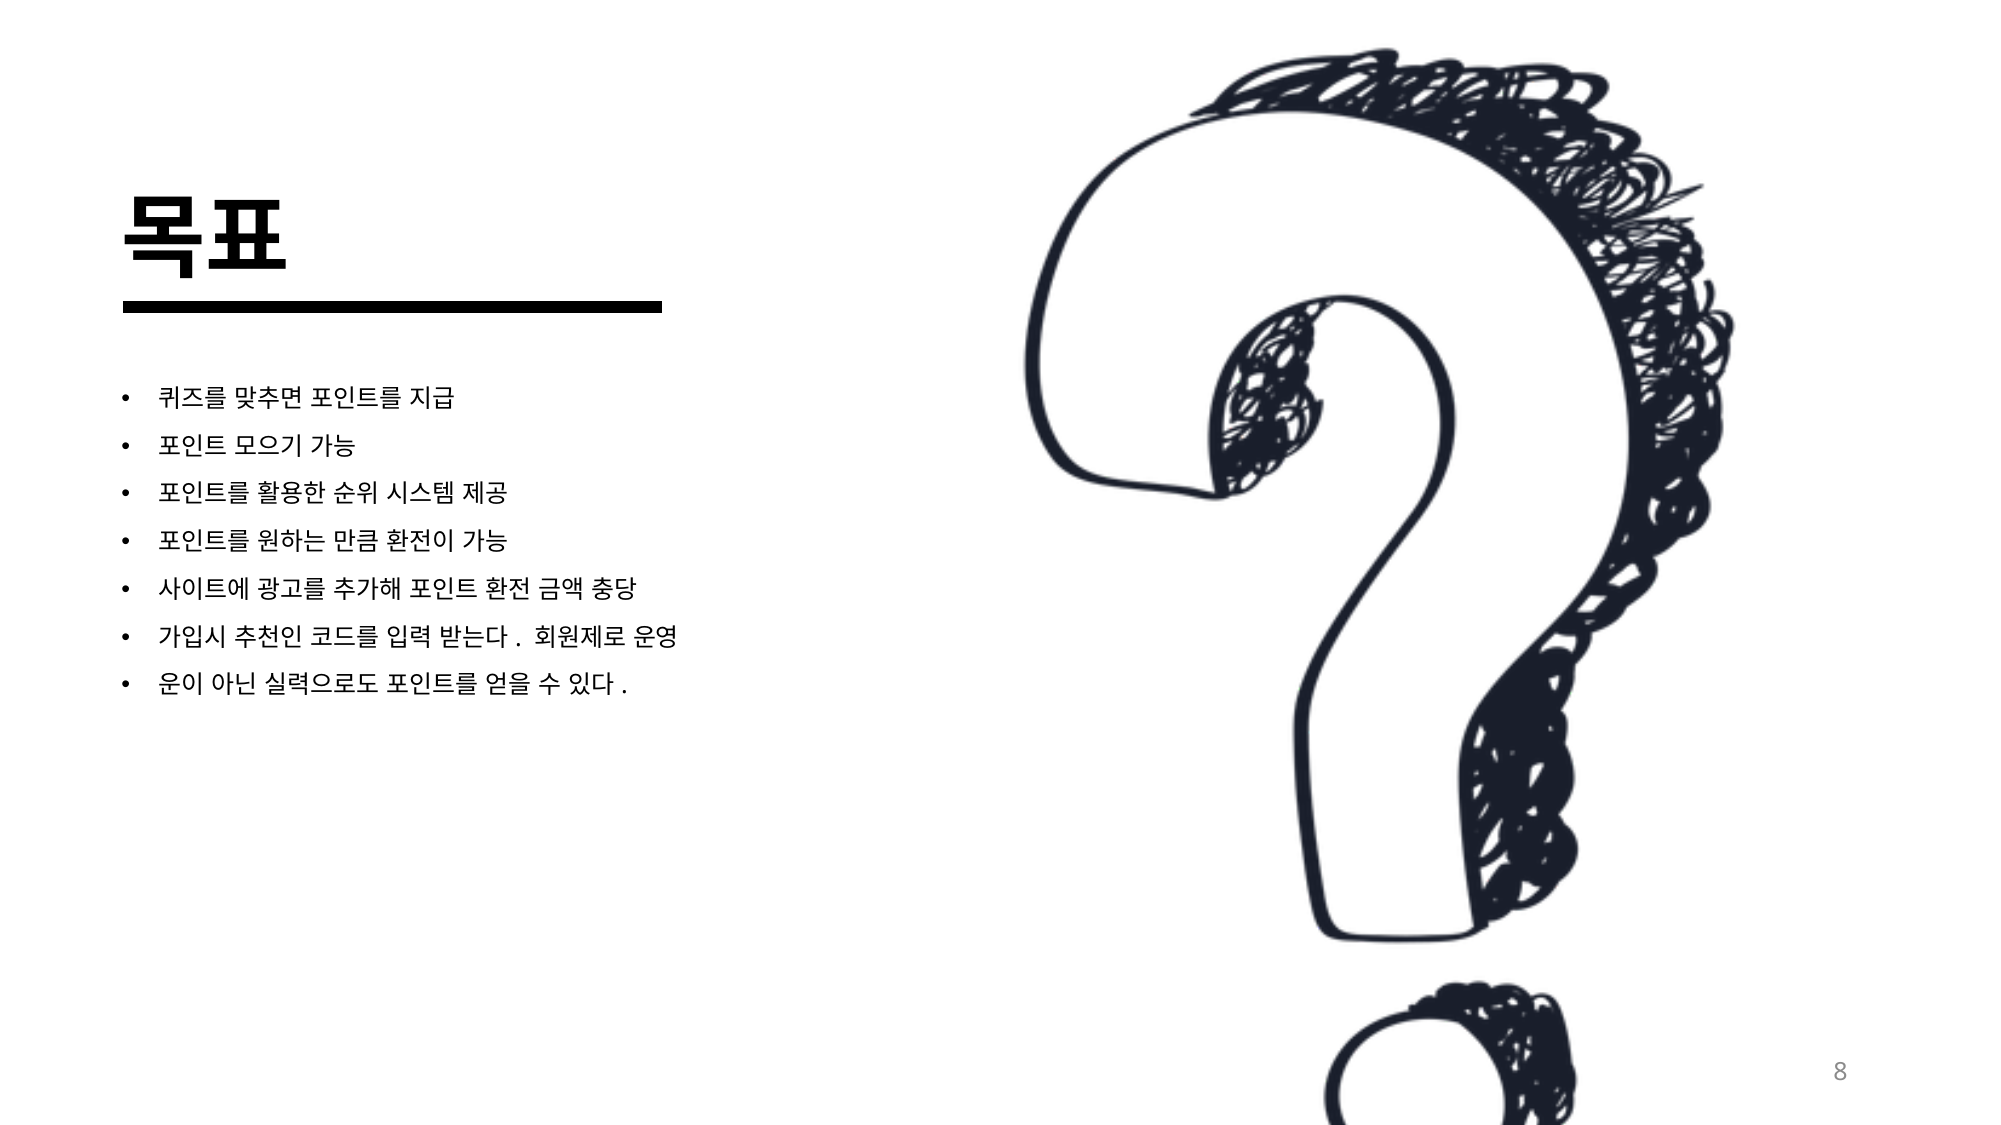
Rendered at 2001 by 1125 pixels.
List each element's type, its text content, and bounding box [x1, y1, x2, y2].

title 목표 [106, 103, 706, 378]
list 퀴즈를 맞추면 포인트를 지급 포인트 모으기 가능 포인트를 활용한 순위 시스템 제공 포인트를 원하는 만큼 환전이 가능 사이트에 광고를 추가해 포인트 환전 금액 충당 가입시 추천인 코드를 입력 받는다. 회원제로 운영 운이 아닌 실력으로도 포인트를 얻을 수 있다. [106, 378, 760, 1000]
picture [760, 0, 2000, 1125]
